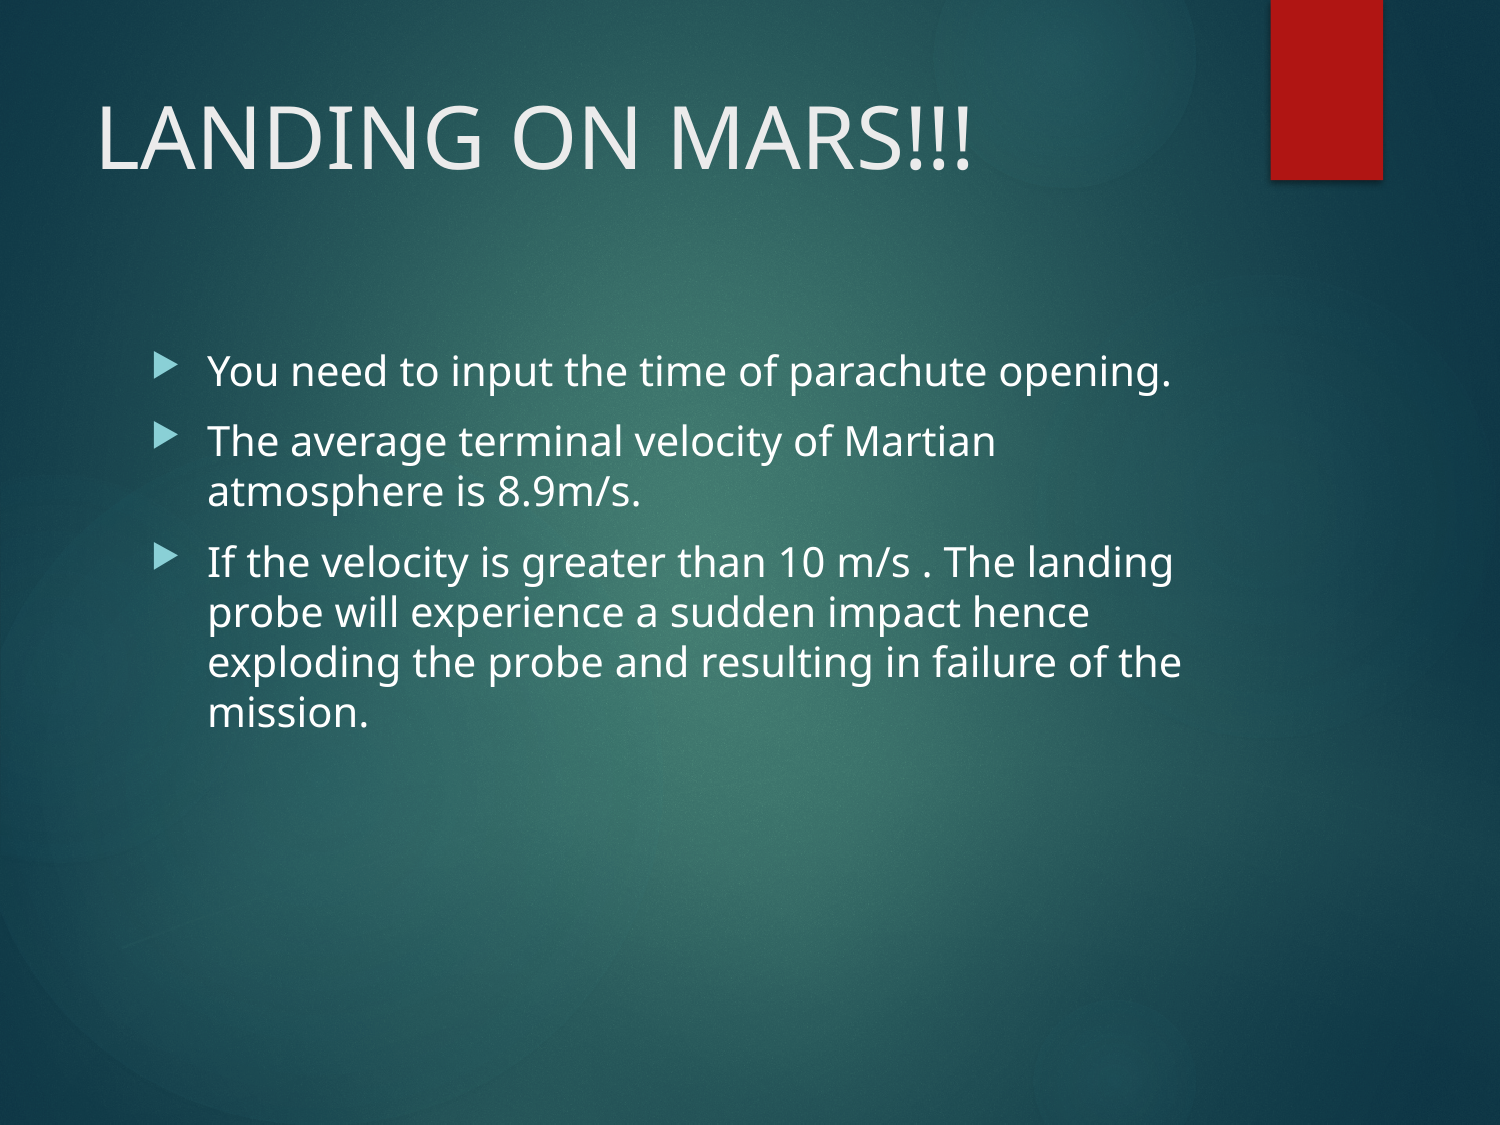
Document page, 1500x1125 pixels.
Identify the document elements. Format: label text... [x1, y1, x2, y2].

title LANDING ON MARS!!! [79, 74, 1237, 304]
list You need to input the time of parachute opening. The average terminal velocity of Martian atmosphere is 8.9m/s. If the velocity is greater than 10 m/s . The landing probe will experience a sudden impact hence exploding the probe and resulting in failure of the mission. [135, 336, 1237, 1025]
